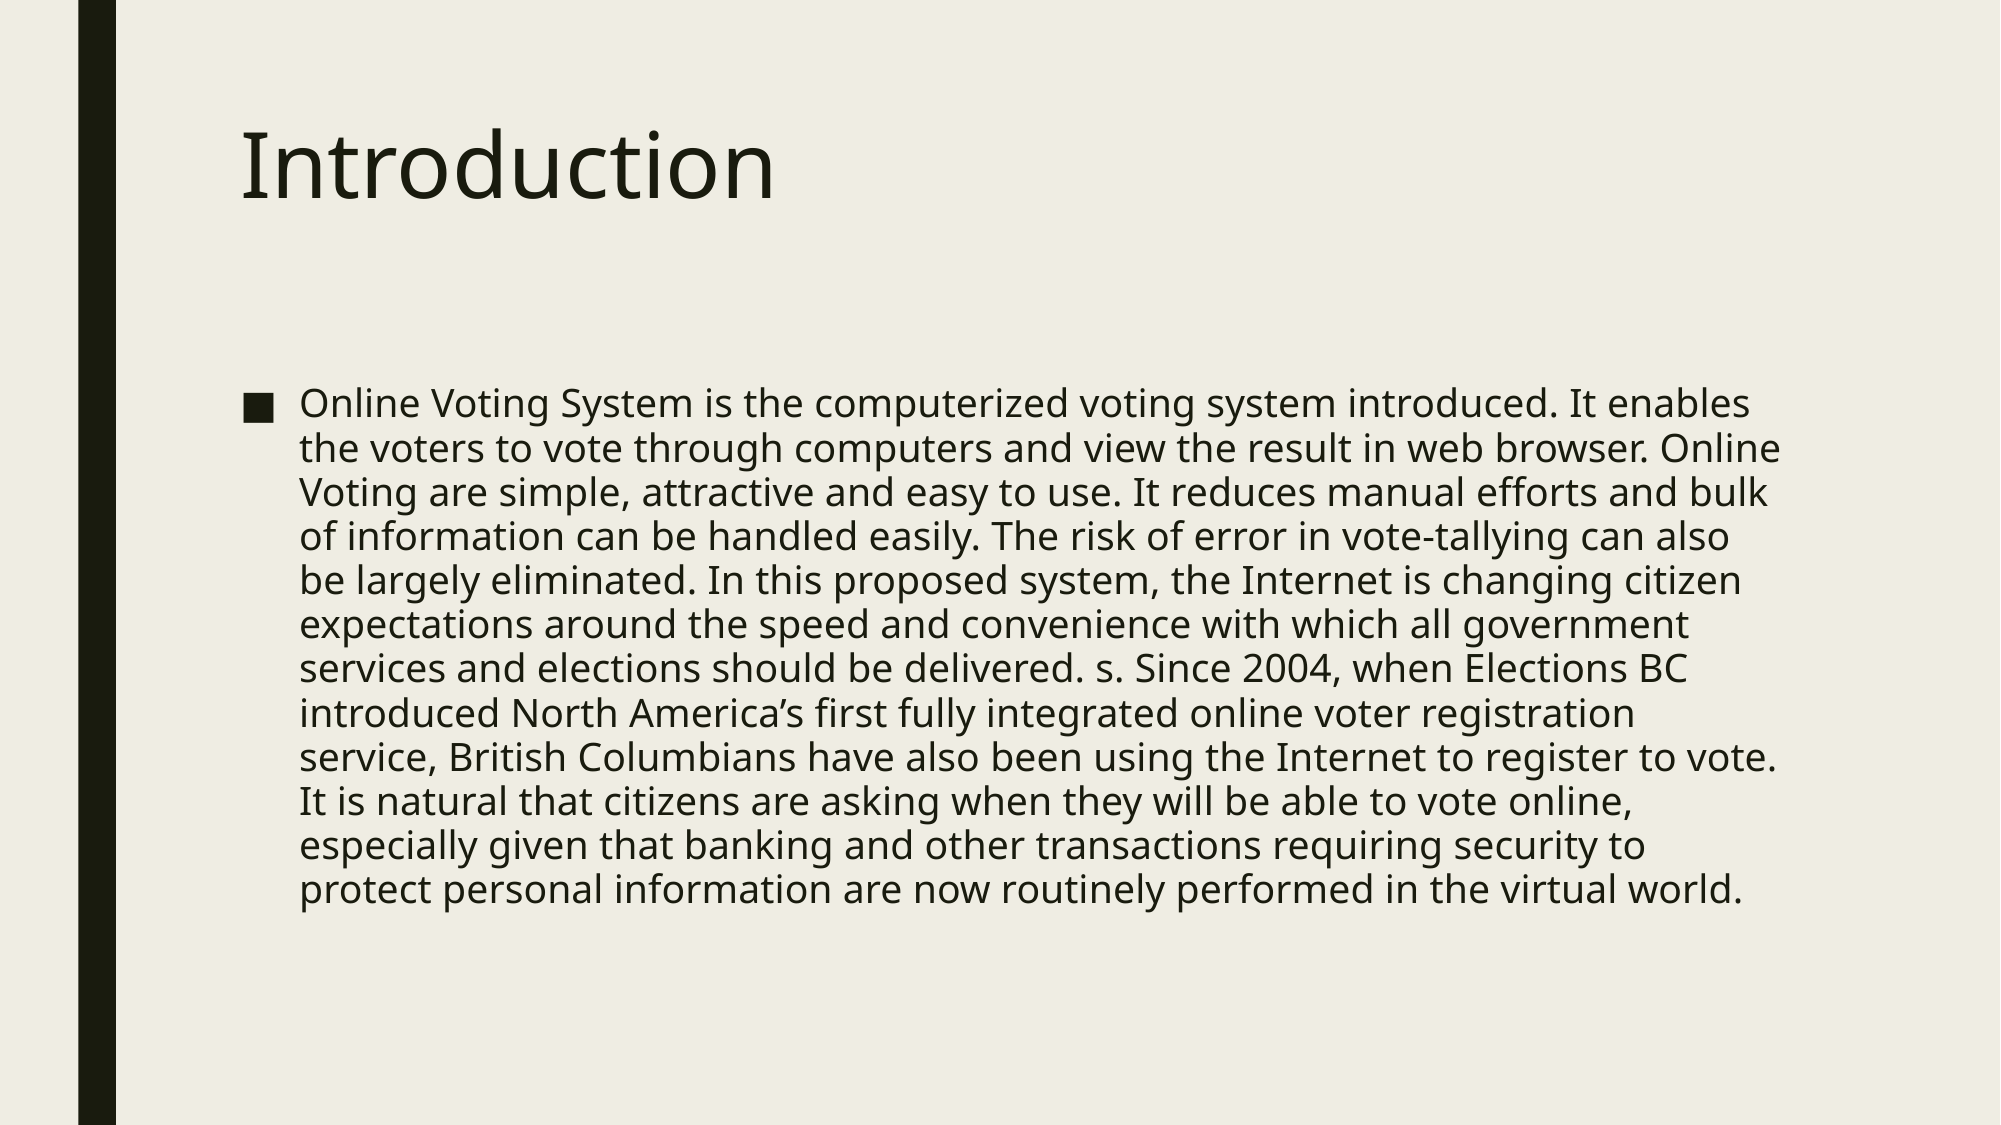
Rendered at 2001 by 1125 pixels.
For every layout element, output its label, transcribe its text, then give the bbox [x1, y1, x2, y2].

title Introduction [225, 112, 1800, 357]
list Online Voting System is the computerized voting system introduced. It enables the voters to vote through computers and view the result in web browser. Online Voting are simple, attractive and easy to use. It reduces manual efforts and bulk of information can be handled easily. The risk of error in vote-tallying can also be largely eliminated. In this proposed system, the Internet is changing citizen expectations around the speed and convenience with which all government services and elections should be delivered. s. Since 2004, when Elections BC introduced North America’s first fully integrated online voter registration service, British Columbians have also been using the Internet to register to vote. It is natural that citizens are asking when they will be able to vote online, especially given that banking and other transactions requiring security to protect personal information are now routinely performed in the virtual world. [225, 375, 1800, 963]
